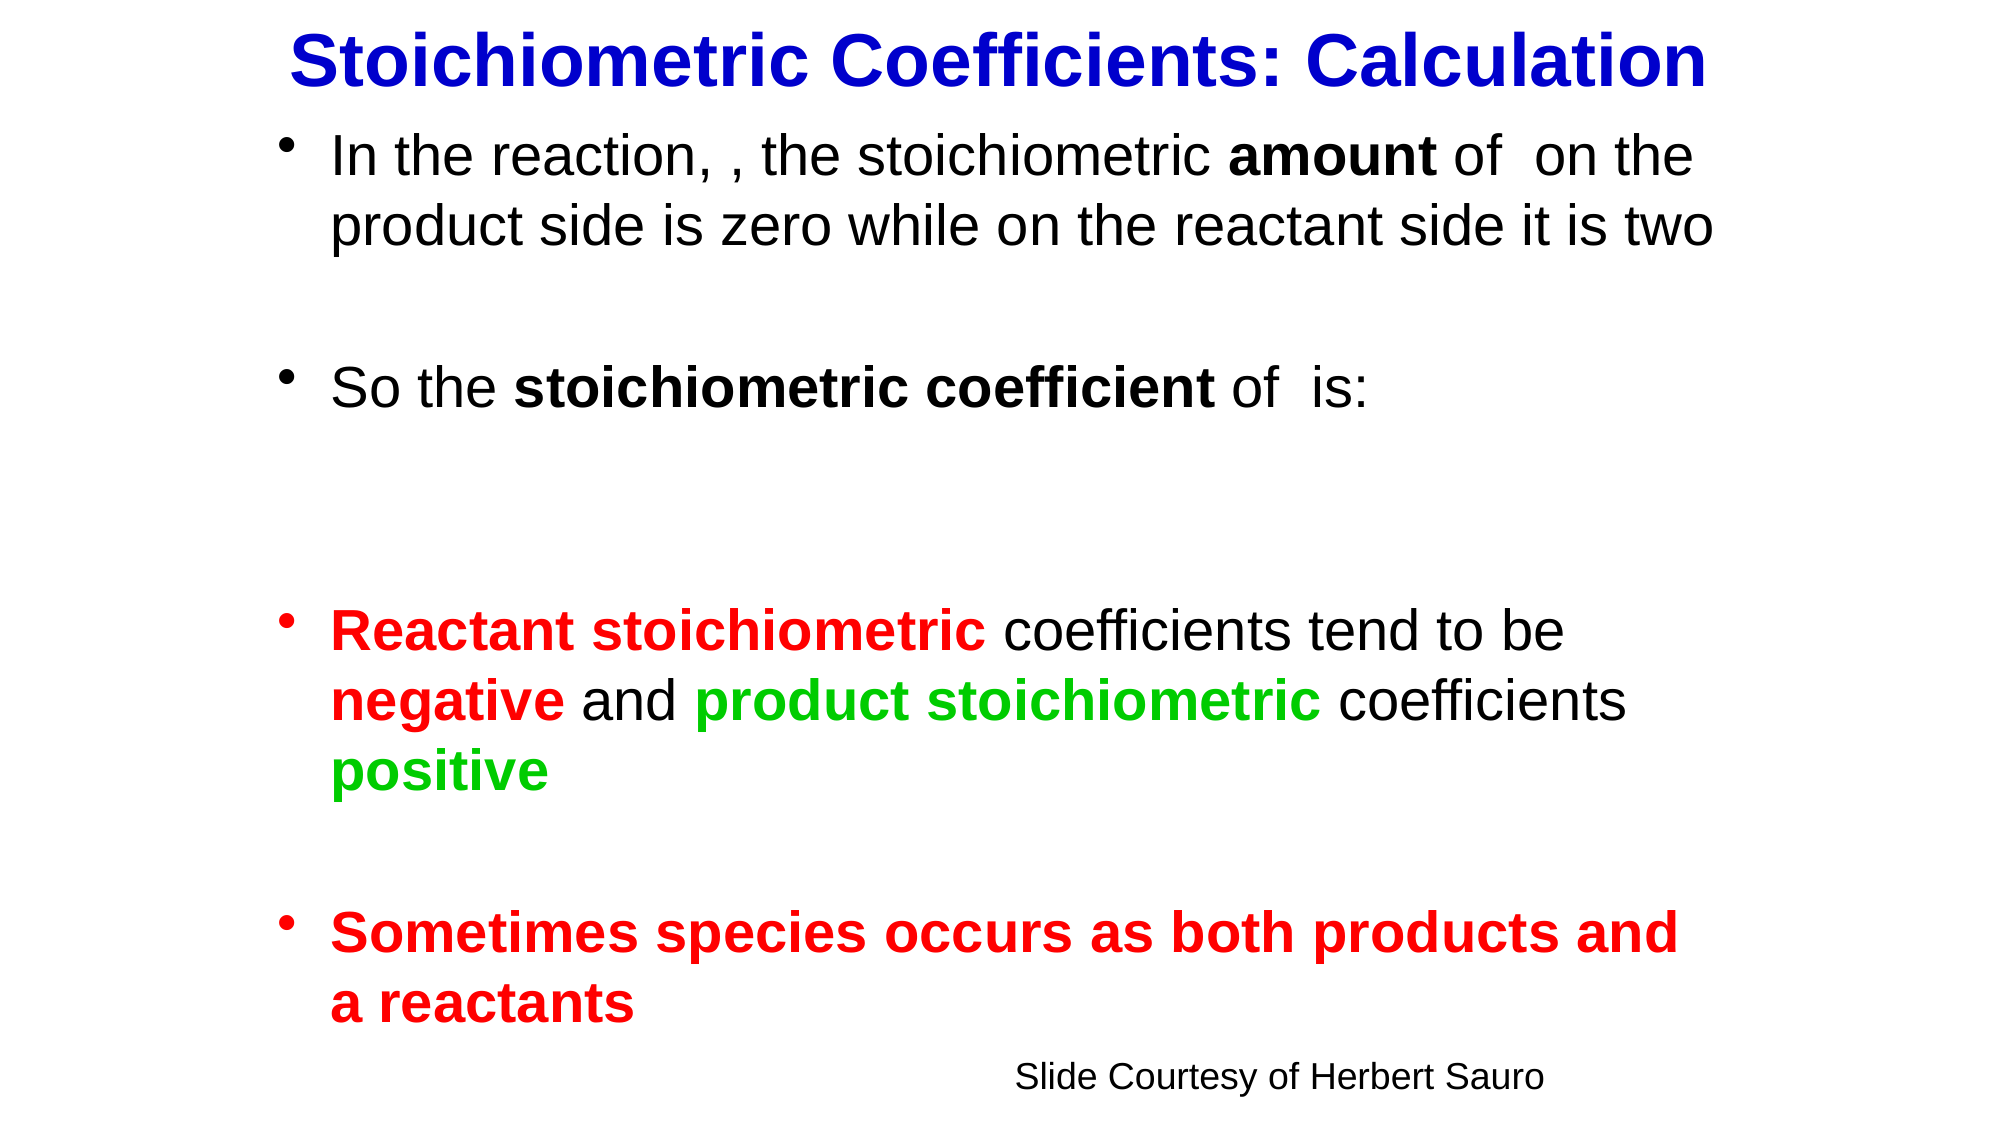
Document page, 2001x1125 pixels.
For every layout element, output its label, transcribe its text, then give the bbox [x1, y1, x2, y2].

title Stoichiometric Coefficients: Calculation [249, 0, 1750, 125]
text_box Slide Courtesy of Herbert Sauro [999, 1044, 1600, 1105]
